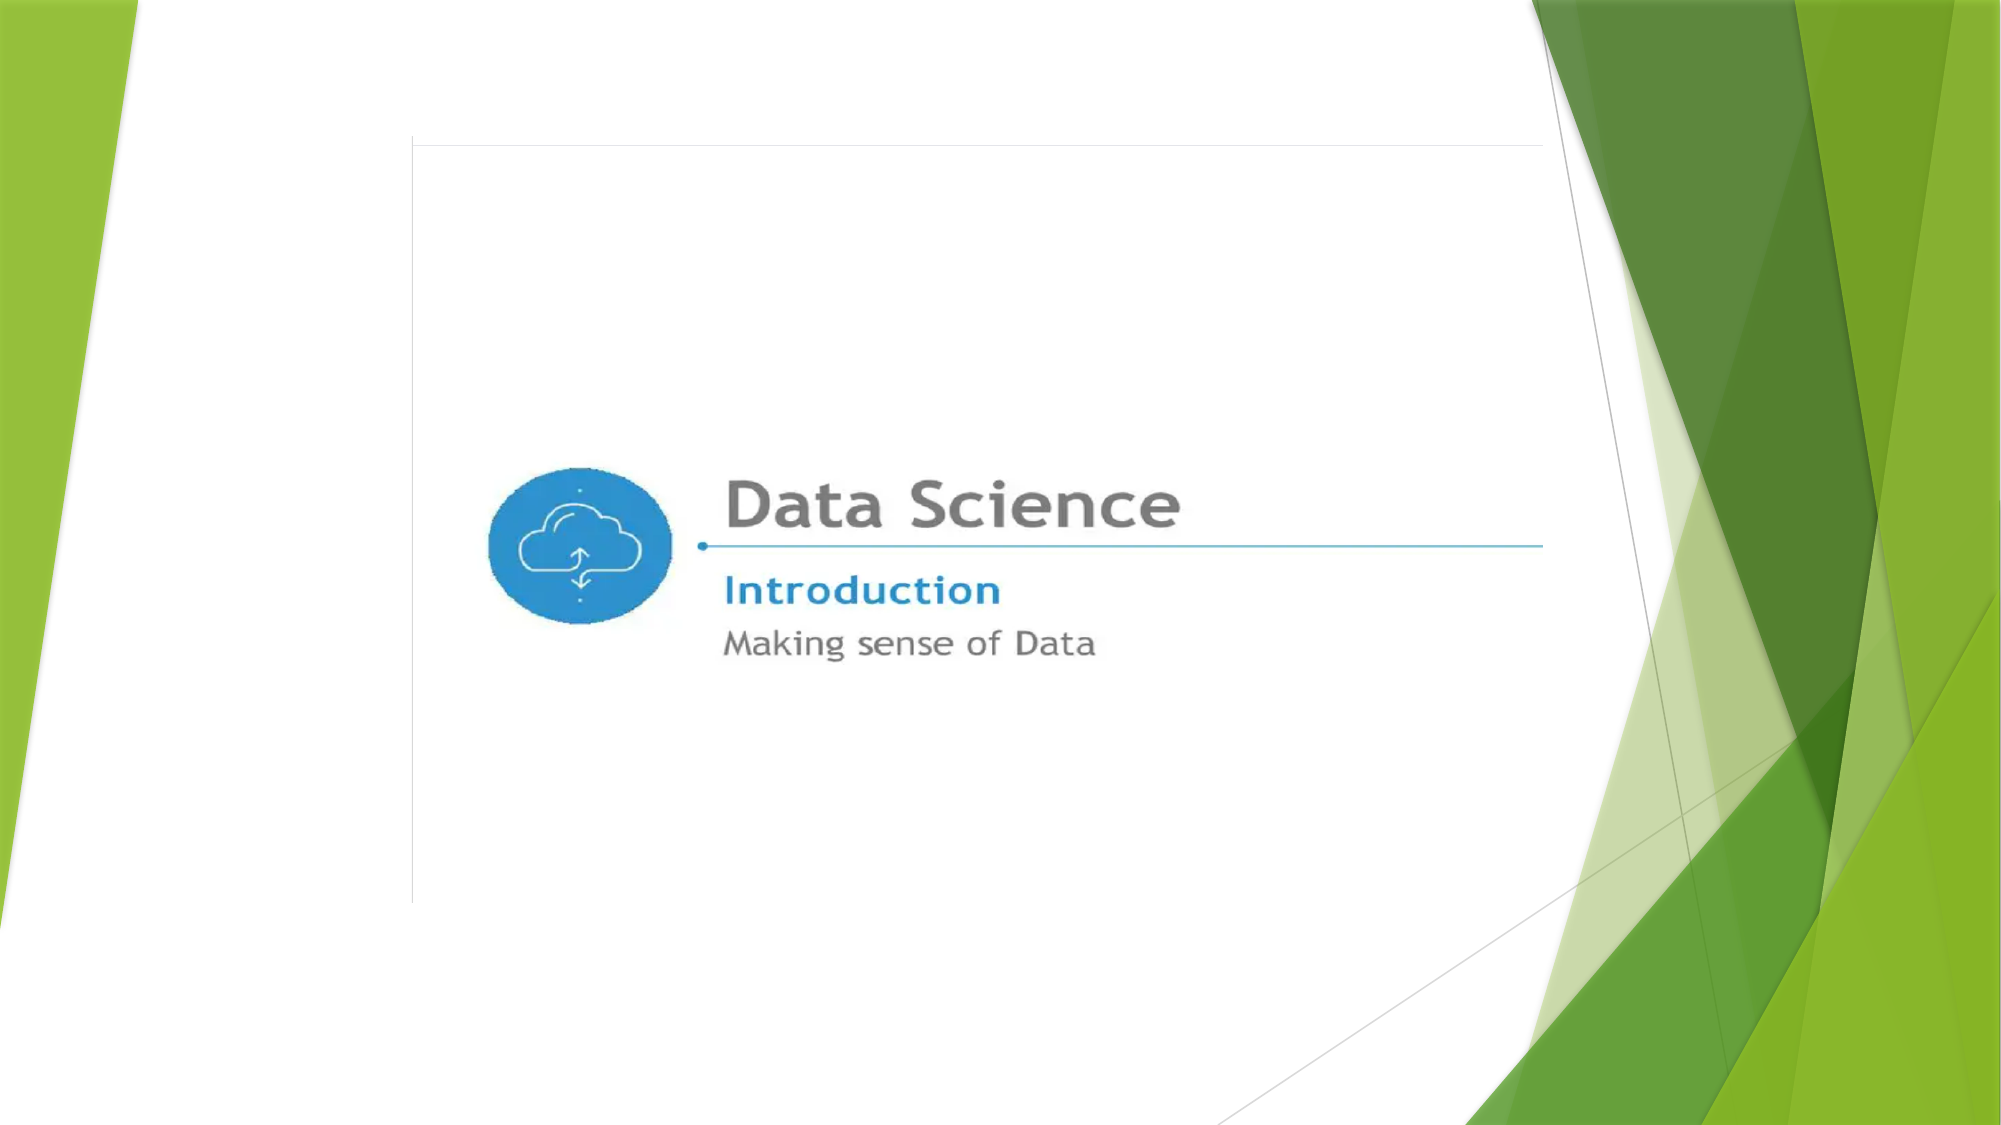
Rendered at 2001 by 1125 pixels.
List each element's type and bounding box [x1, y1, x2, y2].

picture [411, 136, 1544, 903]
